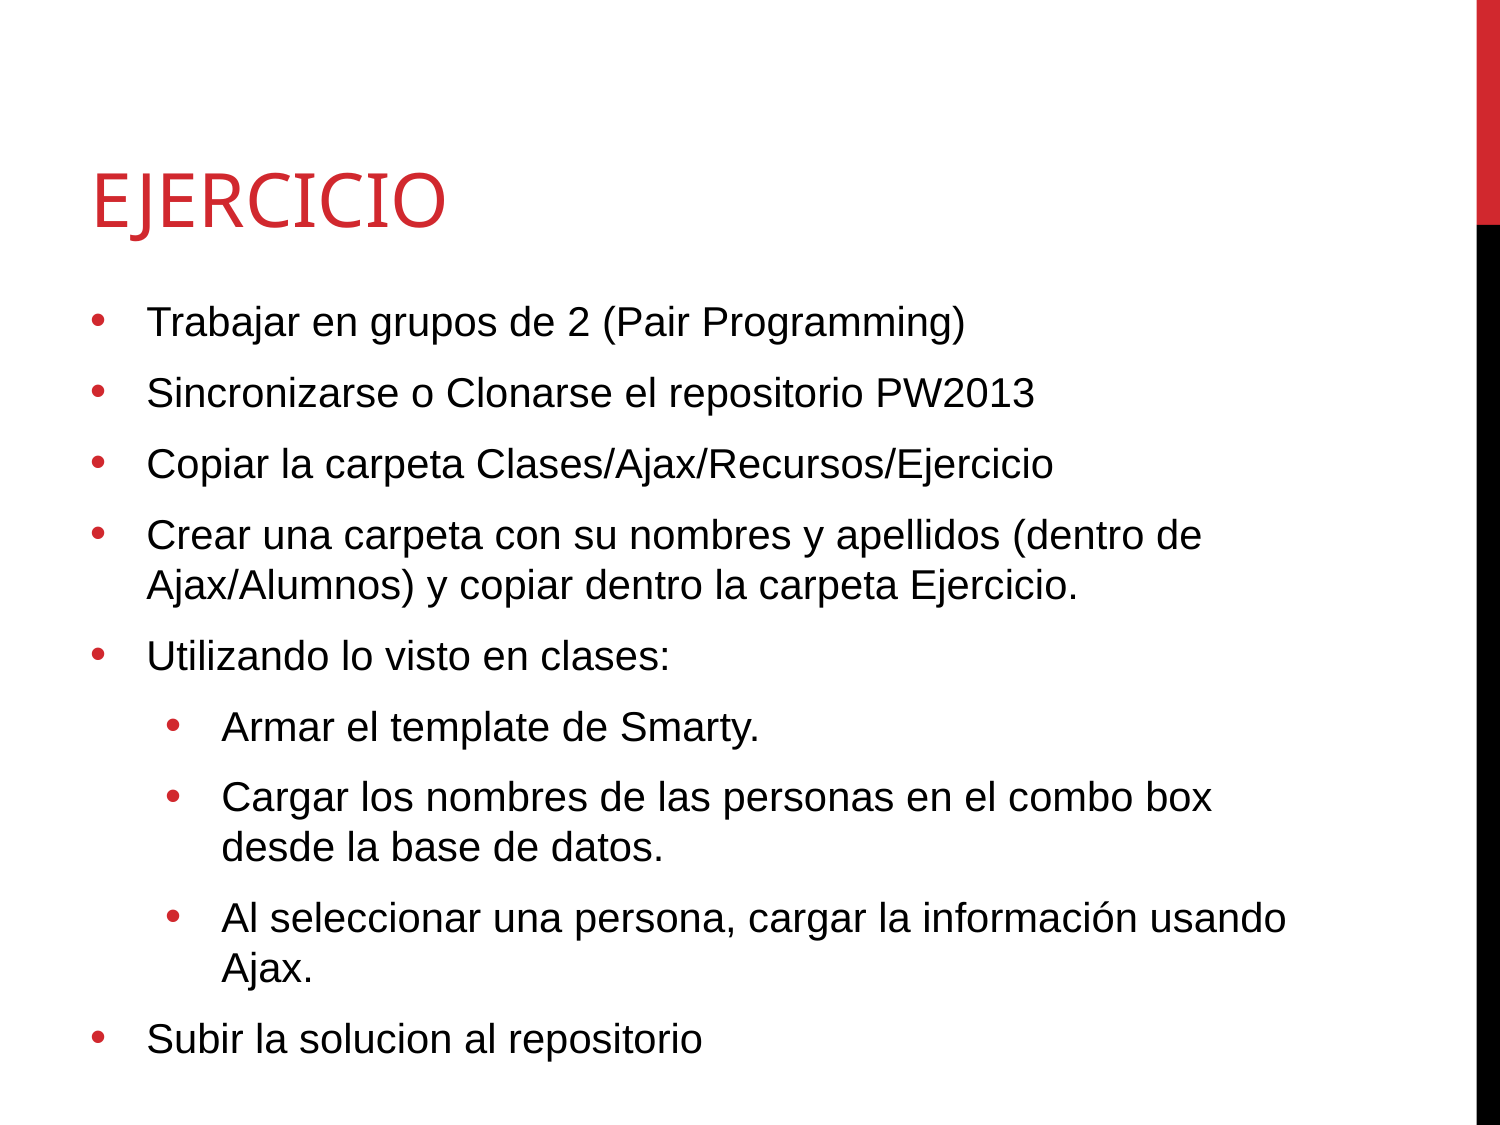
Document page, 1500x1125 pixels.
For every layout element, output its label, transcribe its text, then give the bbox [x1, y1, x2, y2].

list Trabajar en grupos de 2 (Pair Programming) Sincronizarse o Clonarse el repositorio PW2013 Copiar la carpeta Clases/Ajax/Recursos/Ejercicio Crear una carpeta con su nombres y apellidos (dentro de Ajax/Alumnos) y copiar dentro la carpeta Ejercicio. Utilizando lo visto en clases: Armar el template de Smarty. Cargar los nombres de las personas en el combo box desde la base de datos. Al seleccionar una persona, cargar la información usando Ajax. Subir la solucion al repositorio [75, 287, 1325, 1071]
title Ejercicio [75, 25, 1152, 250]
